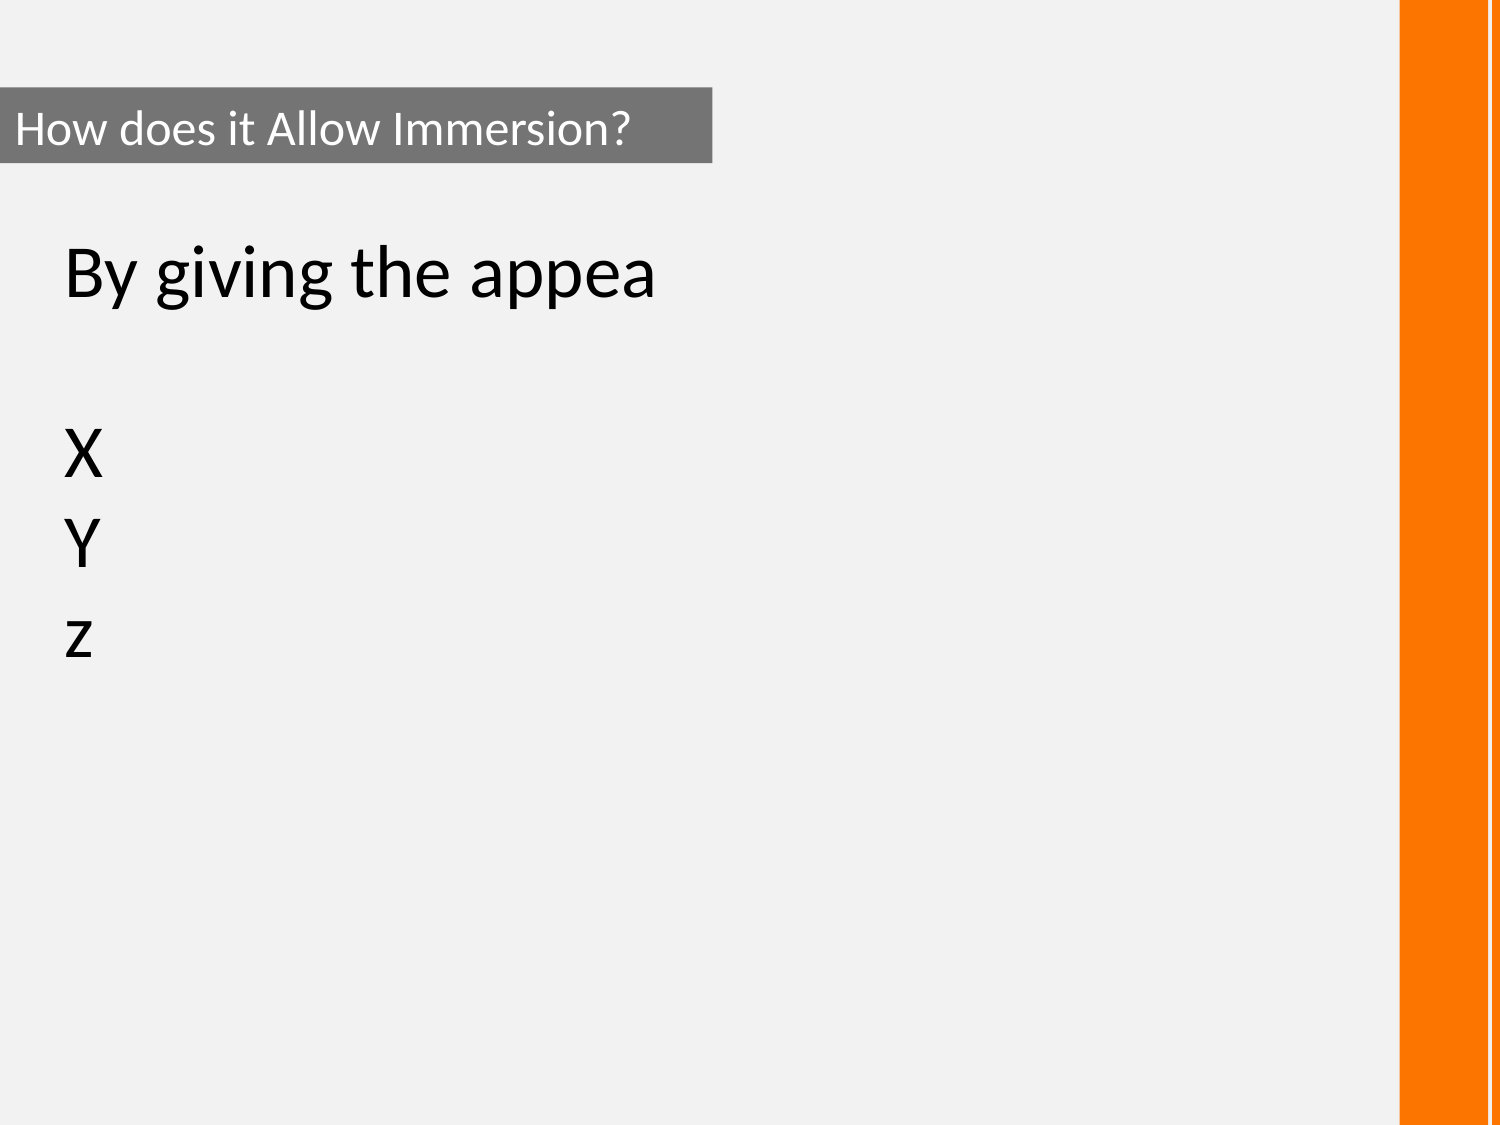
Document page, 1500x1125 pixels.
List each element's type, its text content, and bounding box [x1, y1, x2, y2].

text_box By giving the appea X Y z [50, 215, 1363, 681]
text_box How does it Allow Immersion? [0, 87, 713, 164]
